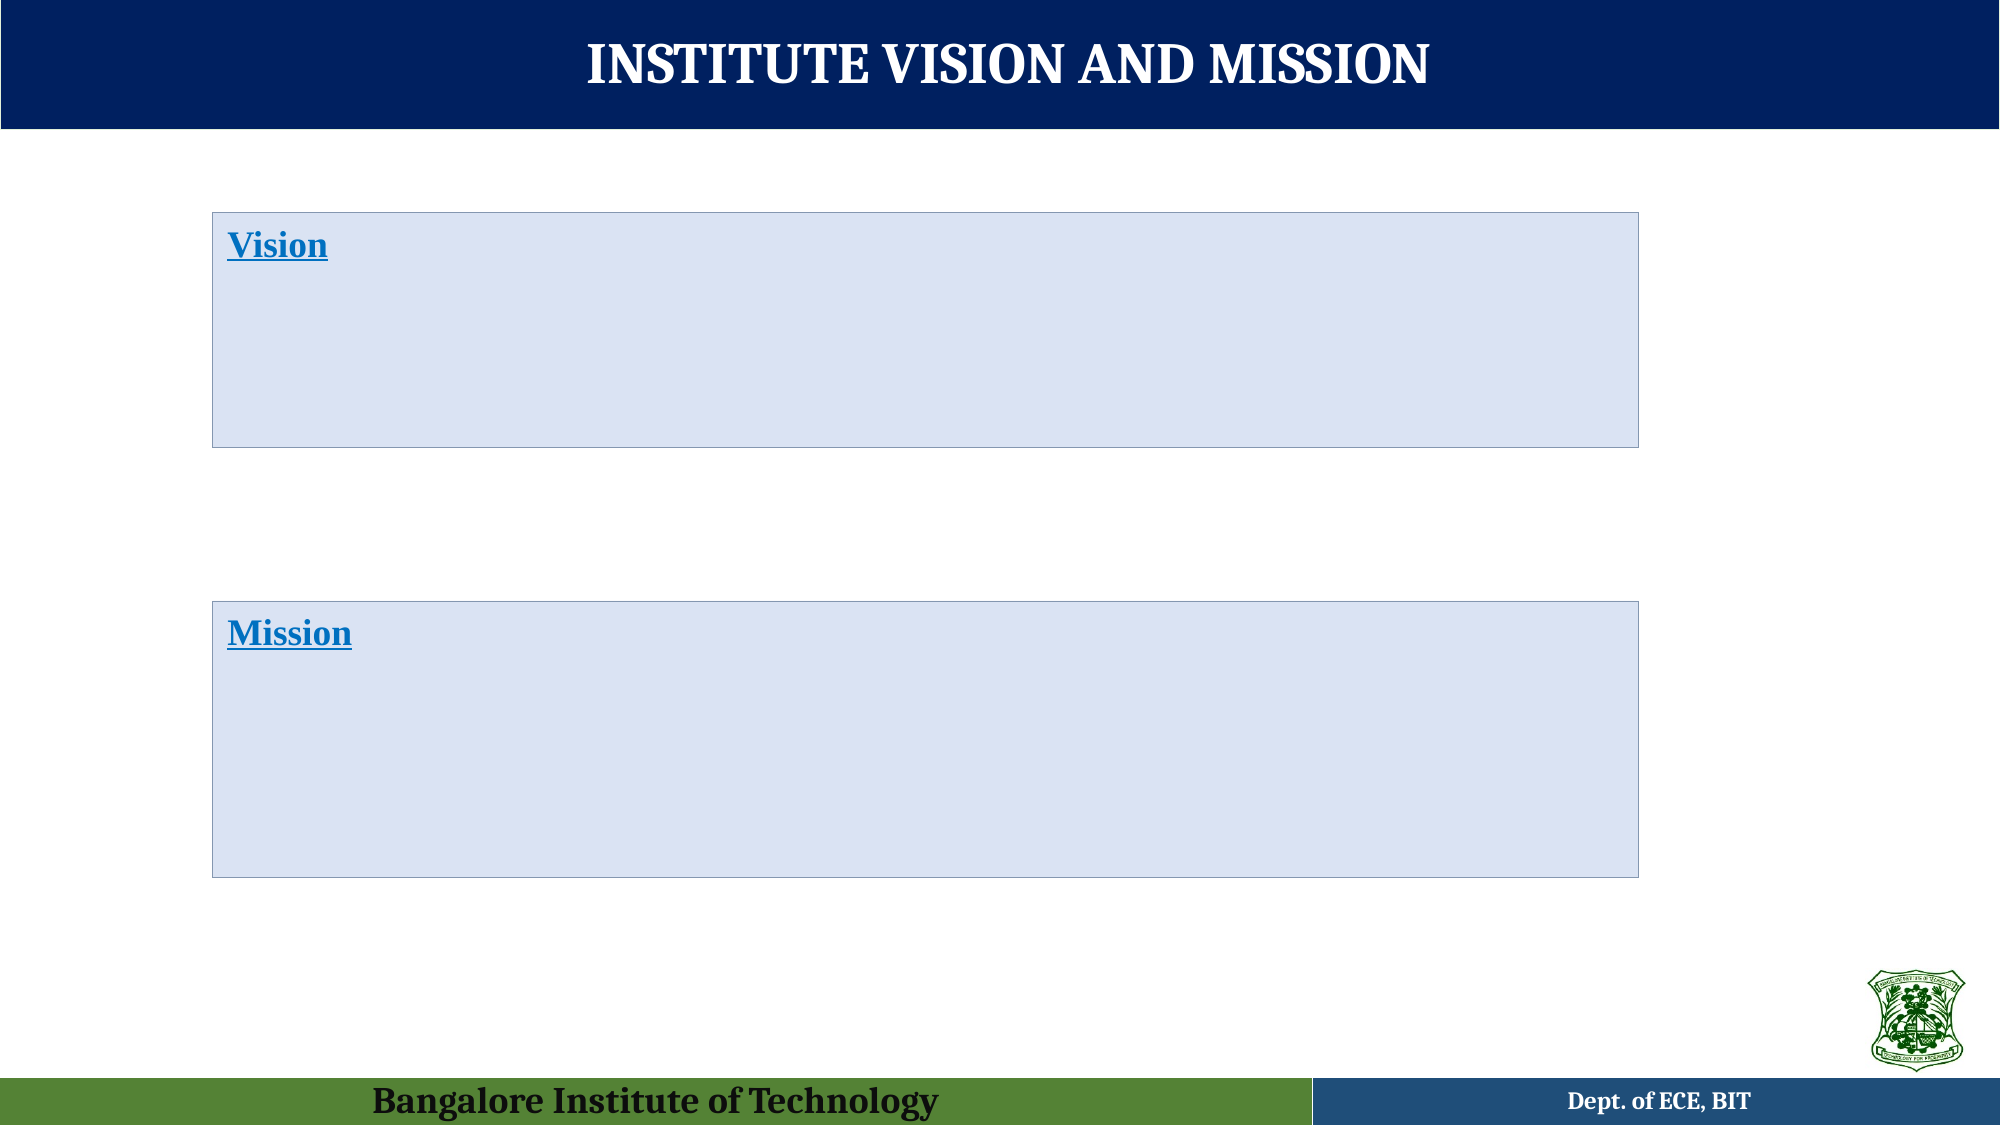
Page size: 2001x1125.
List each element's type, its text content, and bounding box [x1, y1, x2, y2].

picture [1865, 968, 1966, 1073]
text_box Vision [212, 211, 1640, 449]
text_box Bangalore Institute of Technology [0, 1078, 1312, 1125]
text_box Dept. of ECE, BIT [1313, 1078, 2000, 1125]
text_box Mission [212, 600, 1640, 878]
text_box INSTITUTE VISION AND MISSION [0, 0, 2000, 130]
